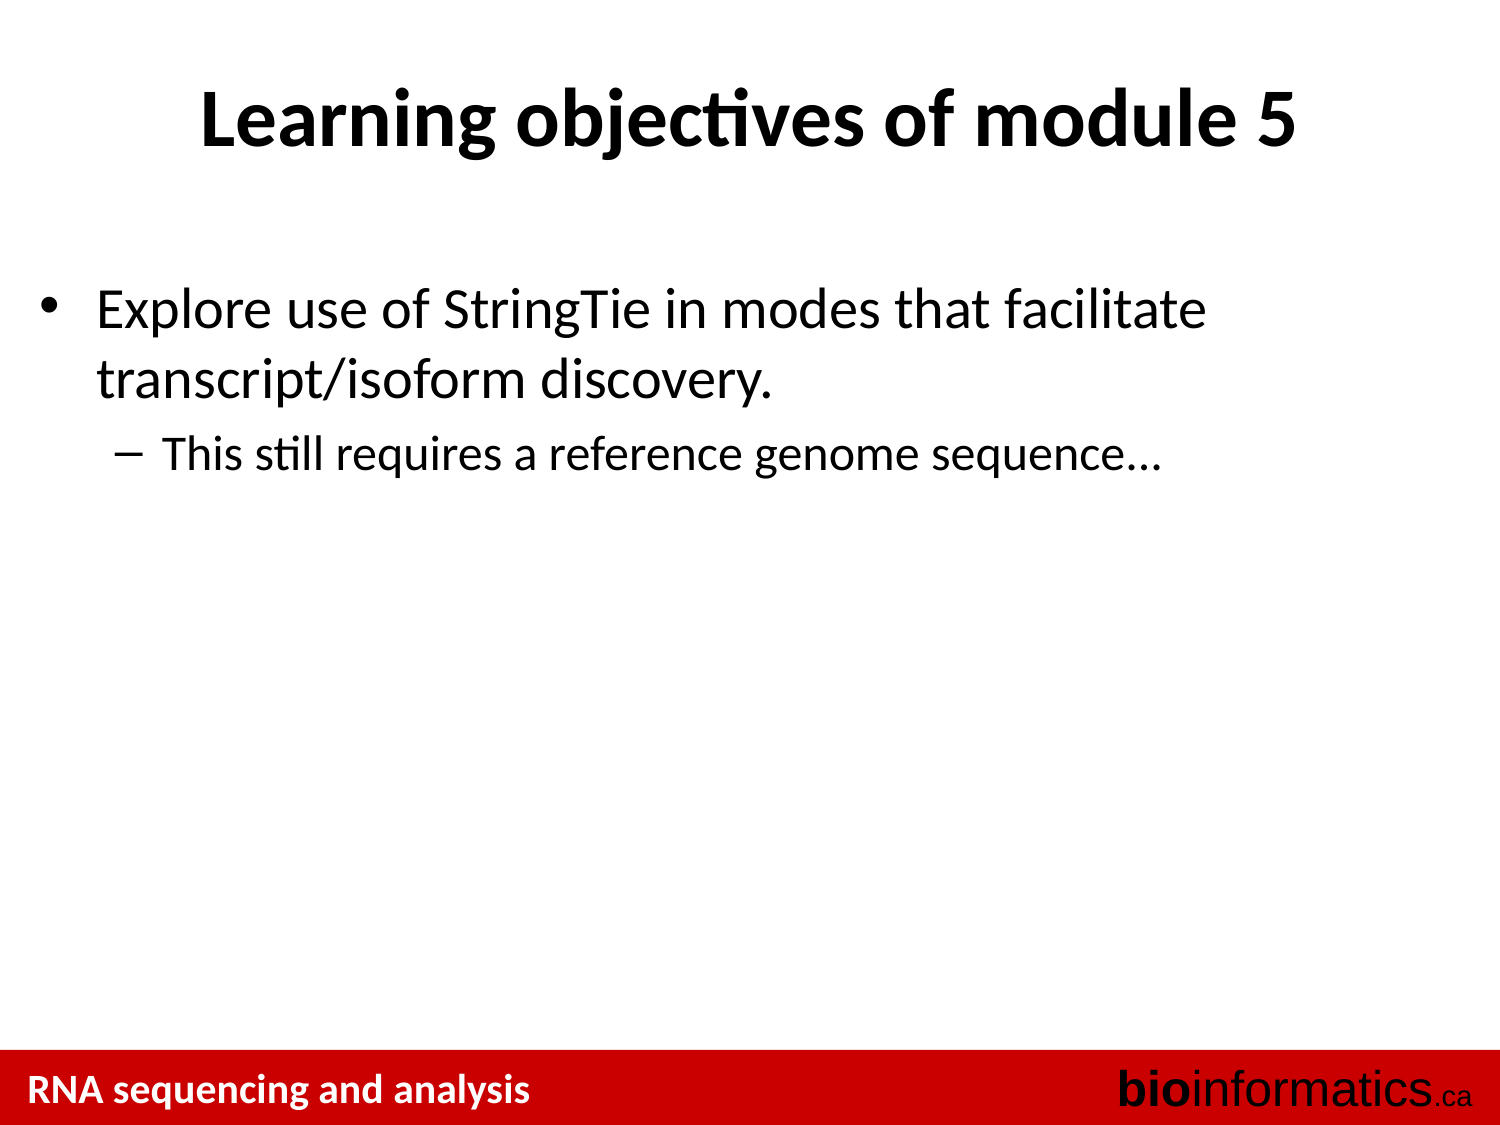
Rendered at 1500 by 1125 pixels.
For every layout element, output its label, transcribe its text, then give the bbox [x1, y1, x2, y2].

list Explore use of StringTie in modes that facilitate transcript/isoform discovery. This still requires a reference genome sequence... [24, 262, 1475, 1038]
title Learning objectives of module 5 [24, 19, 1475, 207]
